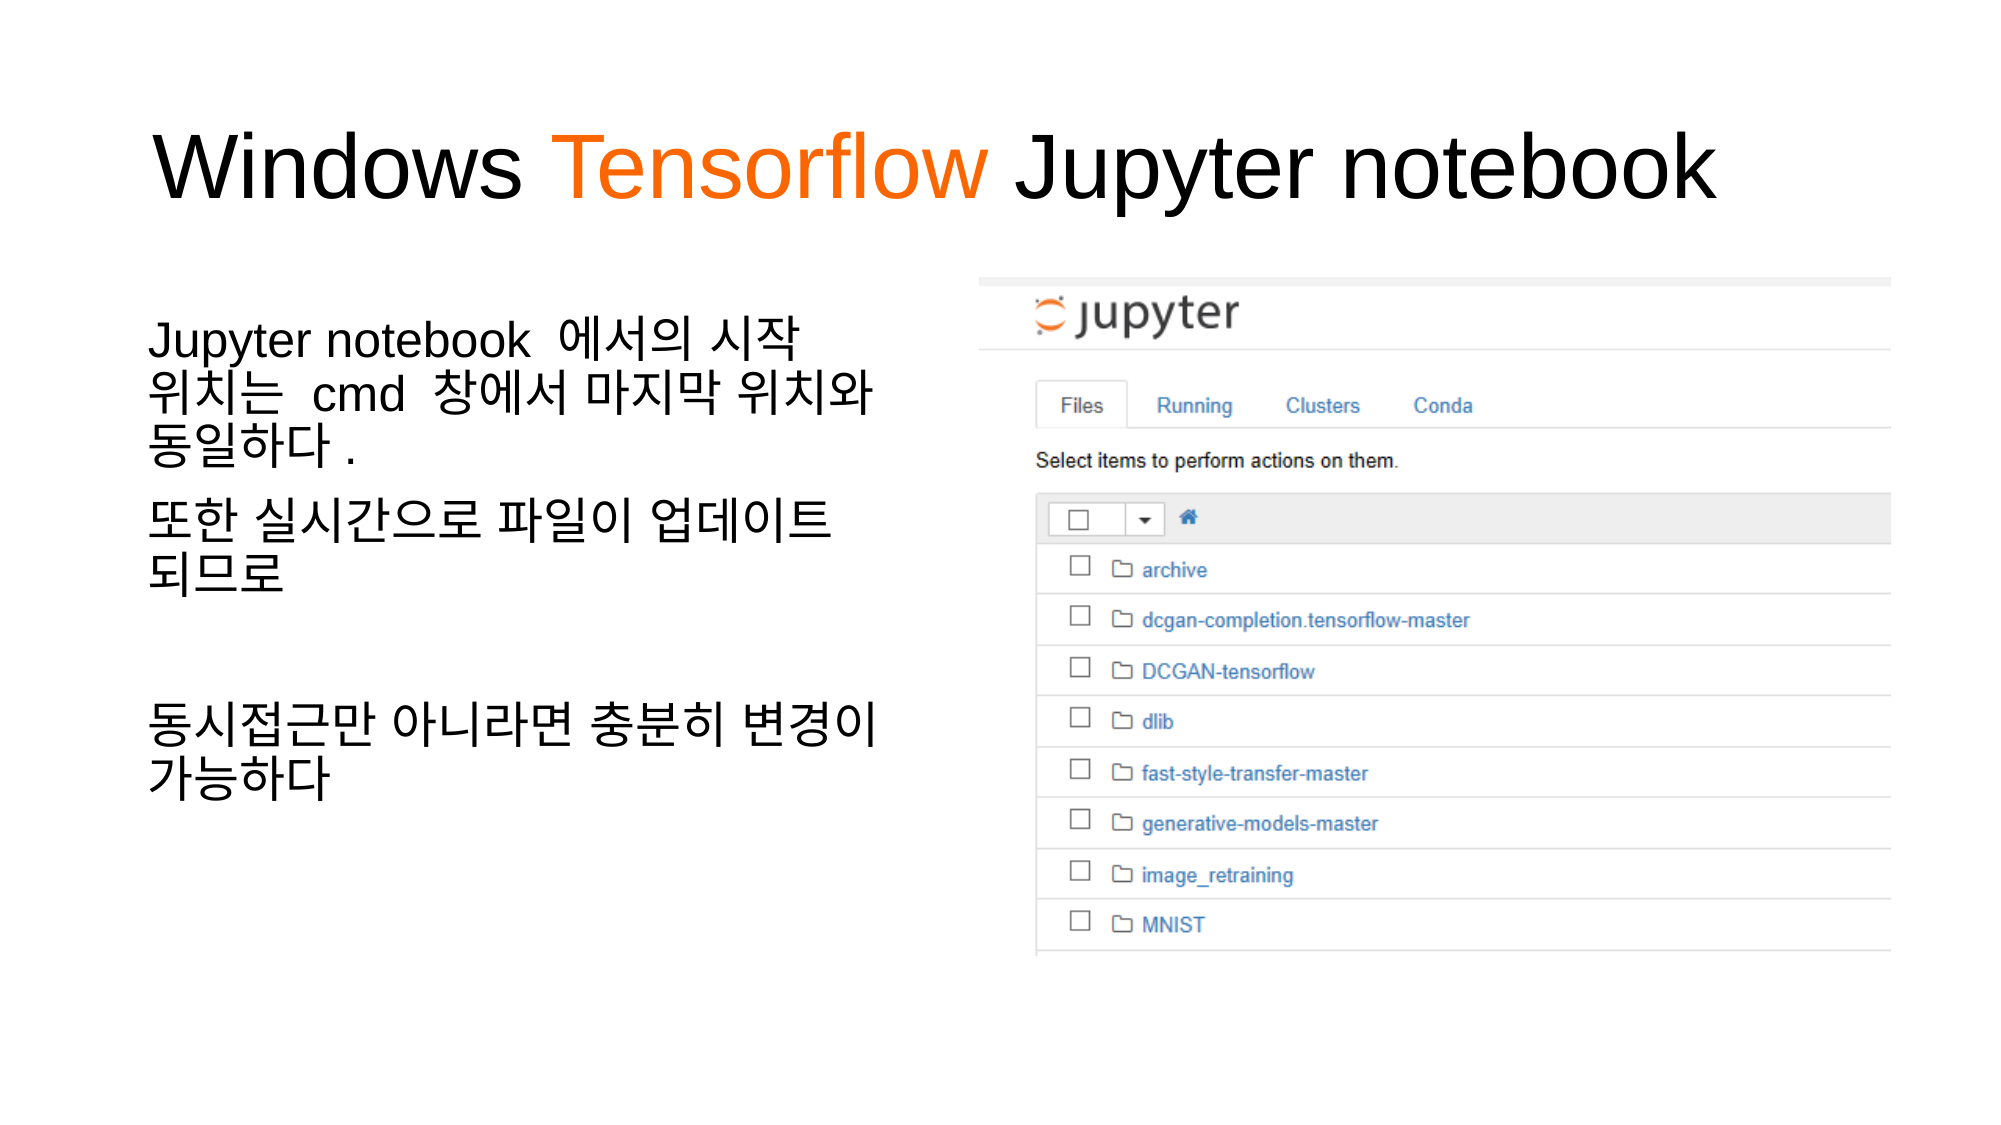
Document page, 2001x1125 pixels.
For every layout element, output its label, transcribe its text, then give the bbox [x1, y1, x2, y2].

picture [978, 277, 1892, 956]
text_box [624, 375, 973, 421]
title Windows Tensorflow Jupyter notebook [137, 59, 1863, 278]
list Jupyter notebook 에서의 시작 위치는 cmd 창에서 마지막 위치와 동일하다. 또한 실시간으로 파일이 업데이트 되므로 동시접근만 아니라면 충분히 변경이 가능하다 [103, 298, 954, 1013]
